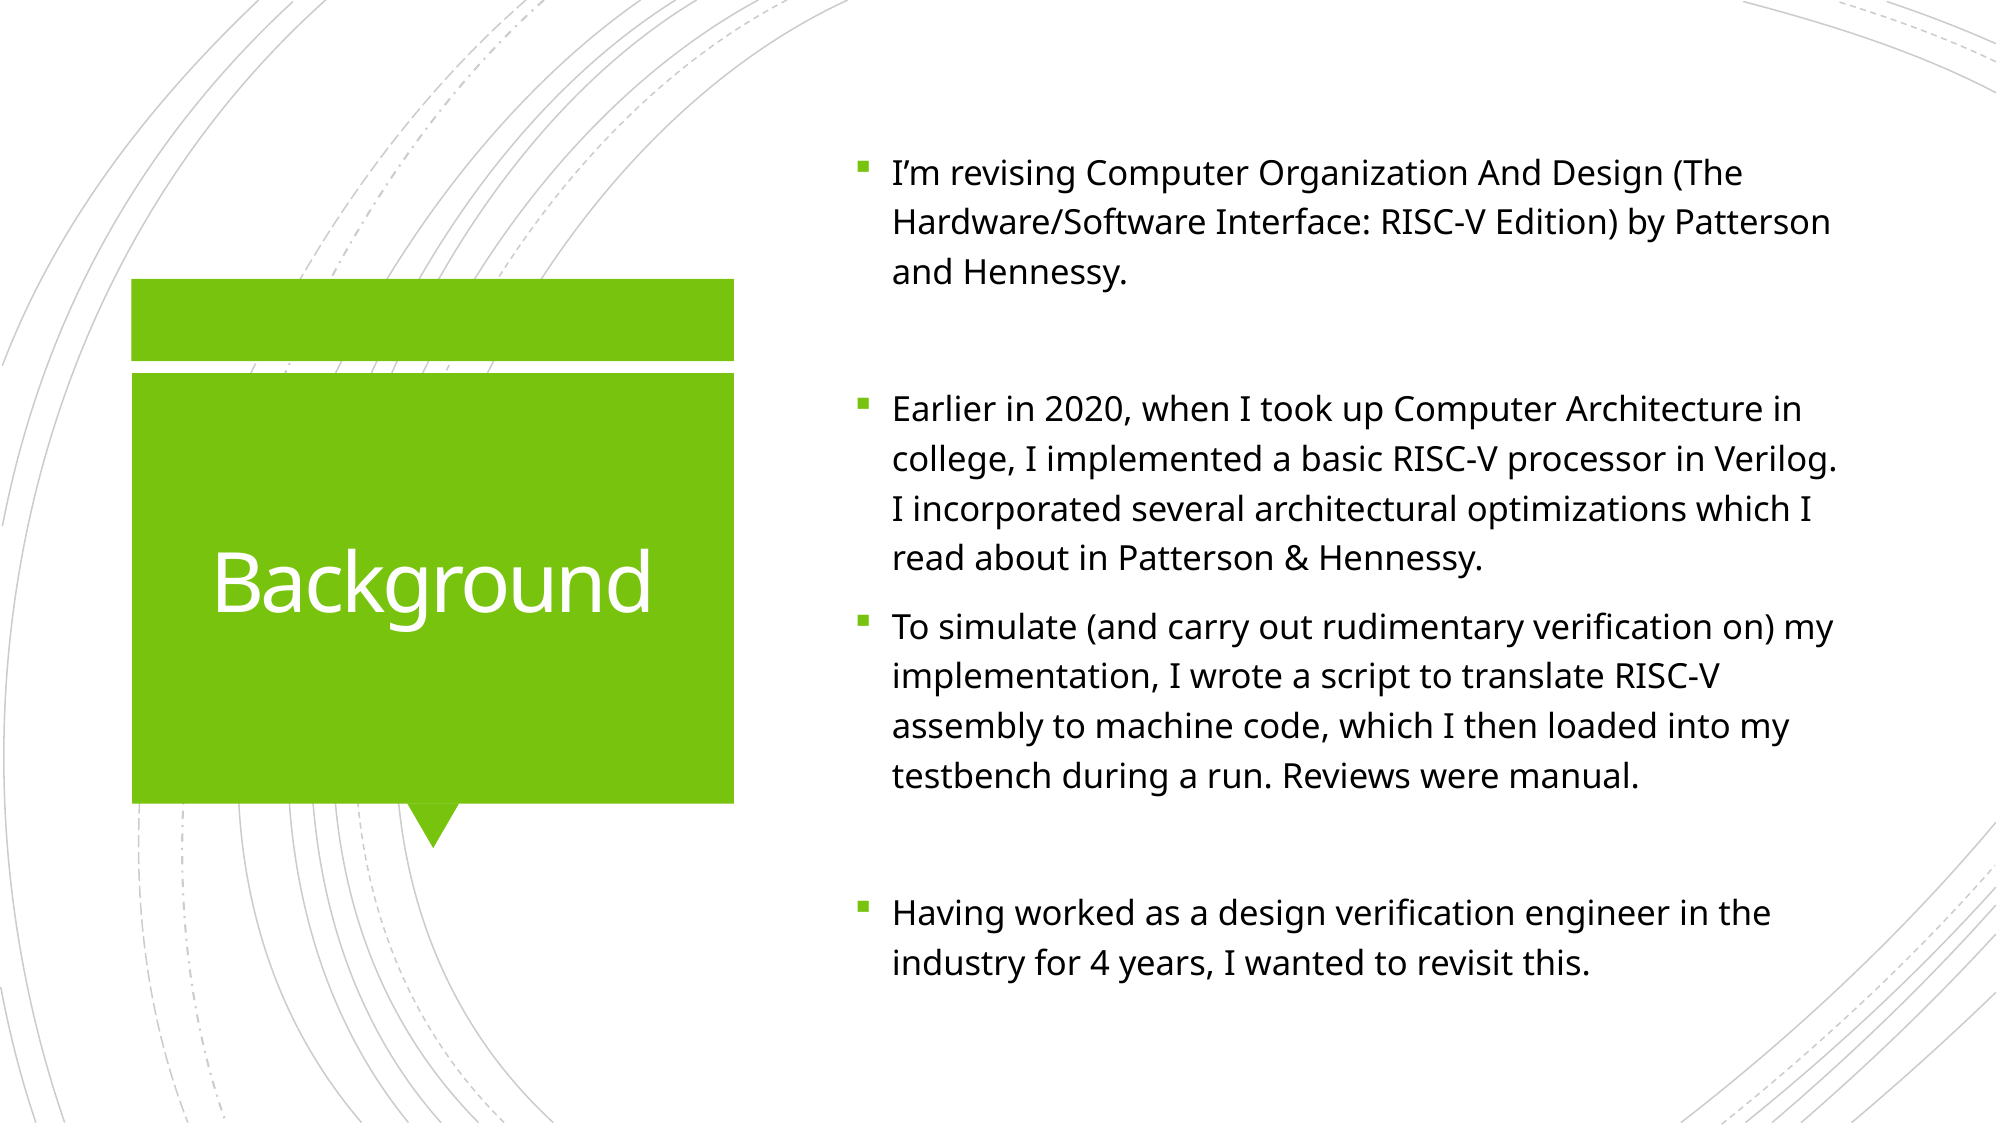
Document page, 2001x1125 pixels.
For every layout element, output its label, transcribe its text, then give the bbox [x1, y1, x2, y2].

title Background [145, 385, 720, 789]
list I’m revising Computer Organization And Design (The Hardware/Software Interface: RISC-V Edition) by Patterson and Hennessy. Earlier in 2020, when I took up Computer Architecture in college, I implemented a basic RISC-V processor in Verilog. I incorporated several architectural optimizations which I read about in Patterson & Hennessy. To simulate (and carry out rudimentary verification on) my implementation, I wrote a script to translate RISC-V assembly to machine code, which I then loaded into my testbench during a run. Reviews were manual. Having worked as a design verification engineer in the industry for 4 years, I wanted to revisit this. [839, 131, 1871, 993]
